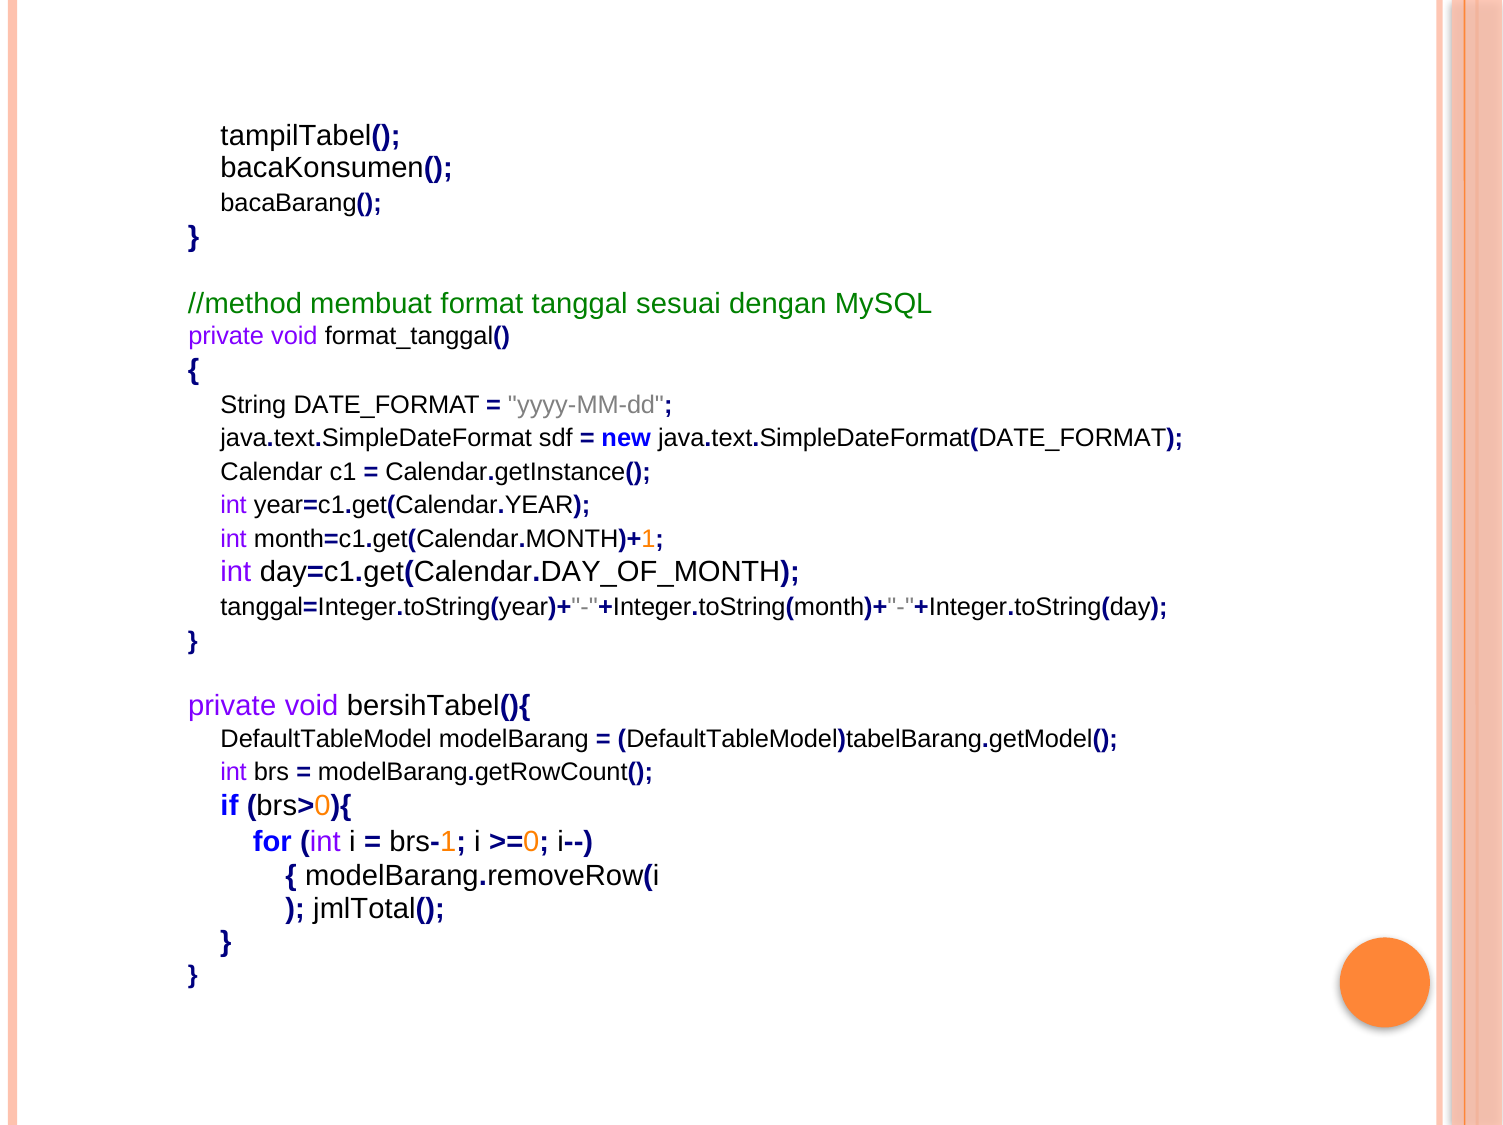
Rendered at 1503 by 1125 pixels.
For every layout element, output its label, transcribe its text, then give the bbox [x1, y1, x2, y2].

text_box private void bersihTabel(){ DefaultTableModel modelBarang = (DefaultTableModel)tabelBarang.getModel(); int brs = modelBarang.getRowCount(); if (brs>0){ for (int i = brs-1; i >=0; i--) { modelBarang.removeRow(i); jmlTotal(); } } [186, 689, 1266, 992]
text_box } [185, 219, 206, 254]
text_box //method membuat format tanggal sesuai dengan MySQL private void format_tanggal() { String DATE_FORMAT = "yyyy-MM-dd"; java.text.SimpleDateFormat sdf = new java.text.SimpleDateFormat(DATE_FORMAT); Calendar c1 = Calendar.getInstance(); int year=c1.get(Calendar.YEAR); int month=c1.get(Calendar.MONTH)+1; int day=c1.get(Calendar.DAY_OF_MONTH); tanggal=Integer.toString(year)+"-"+Integer.toString(month)+"-"+Integer.toString(day); } [185, 287, 1339, 656]
text_box tampilTabel(); bacaKonsumen(); bacaBarang(); [218, 119, 460, 220]
